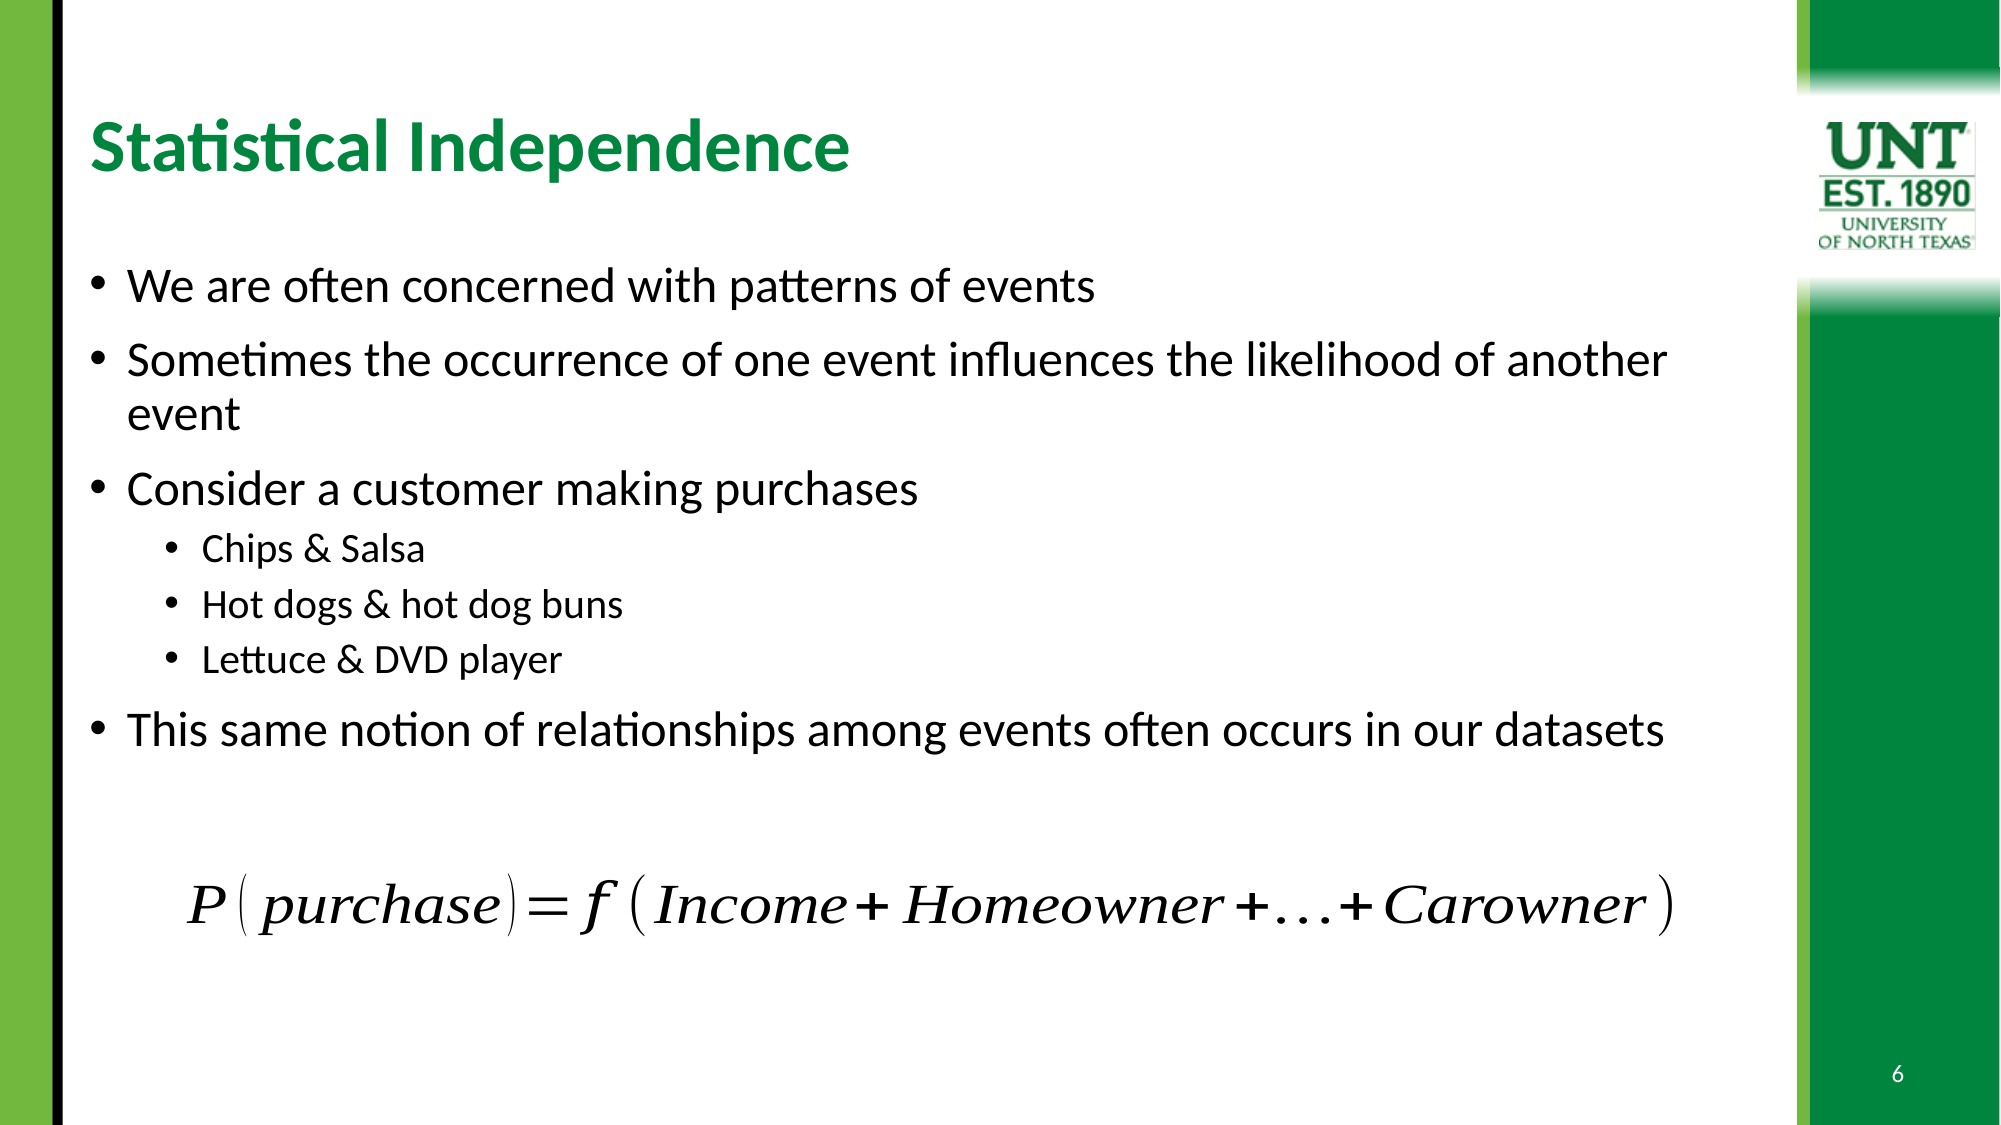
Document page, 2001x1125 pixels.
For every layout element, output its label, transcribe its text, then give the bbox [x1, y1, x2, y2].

picture [1819, 122, 1977, 251]
slide_number 6 [1859, 1042, 1937, 1103]
title Statistical Independence [75, 59, 1786, 234]
list We are often concerned with patterns of events Sometimes the occurrence of one event influences the likelihood of another event Consider a customer making purchases Chips & Salsa Hot dogs & hot dog buns Lettuce & DVD player This same notion of relationships among events often occurs in our datasets [74, 251, 1786, 1014]
